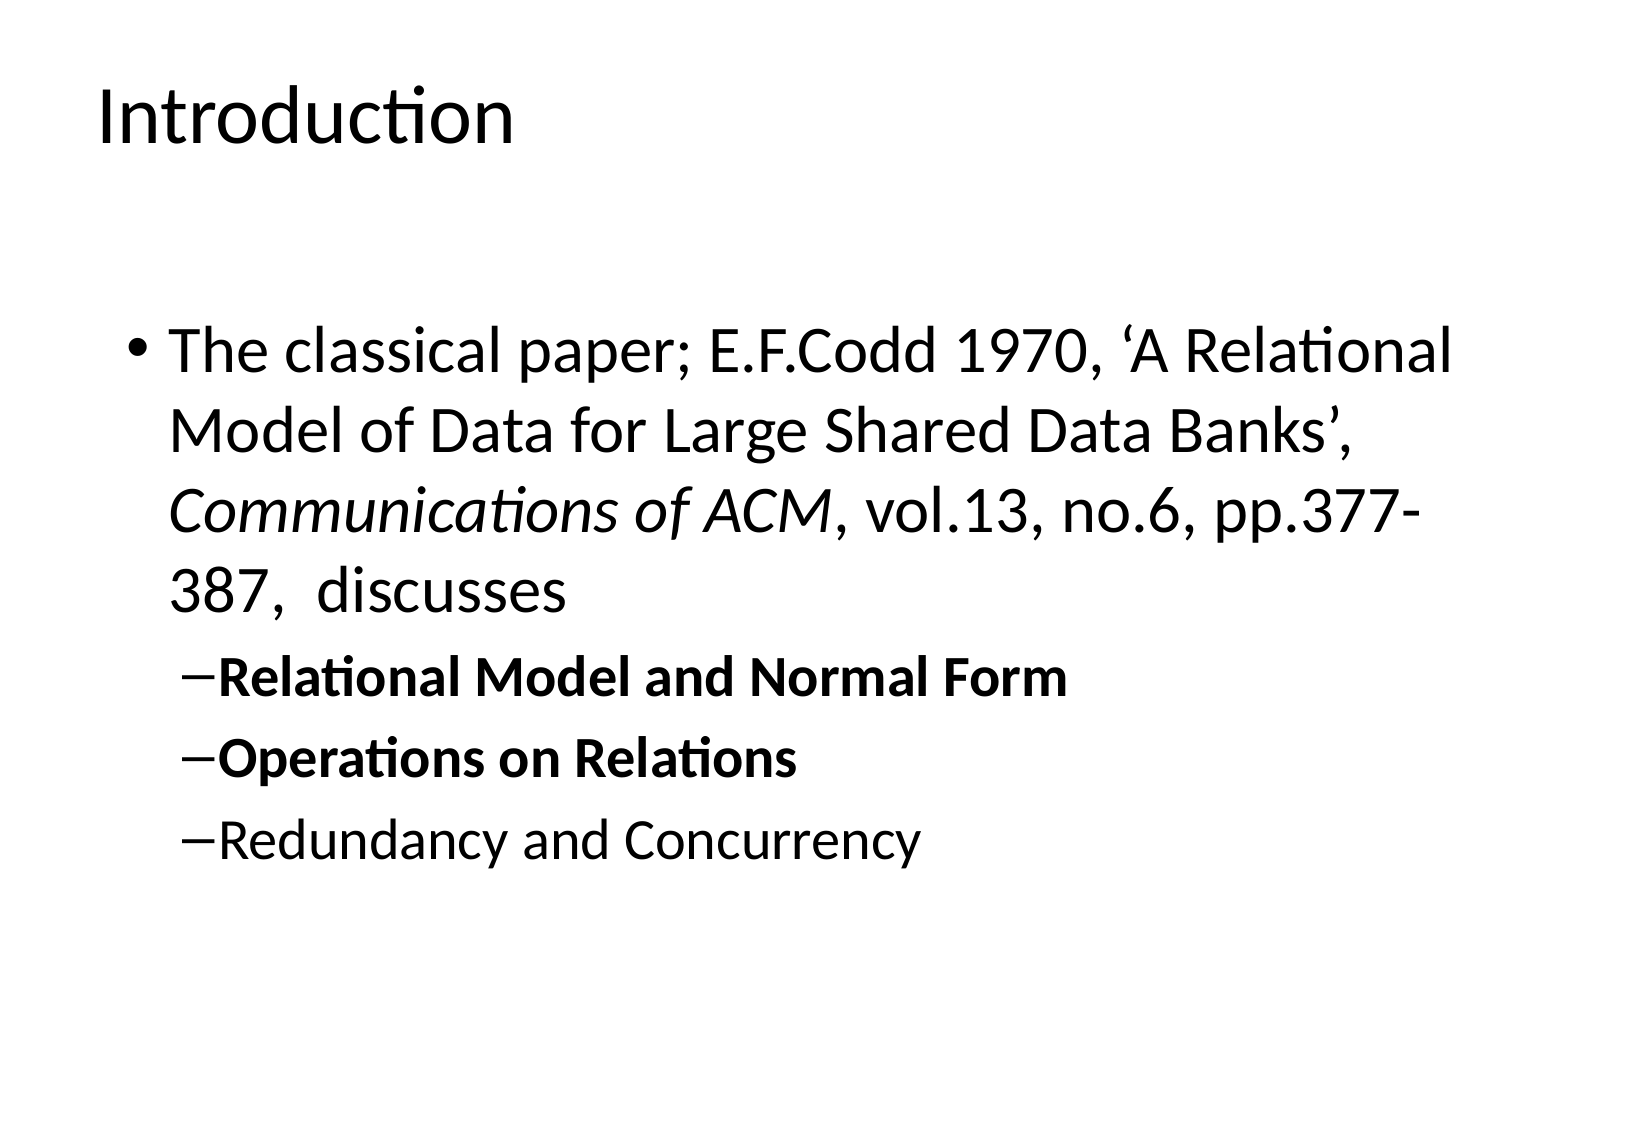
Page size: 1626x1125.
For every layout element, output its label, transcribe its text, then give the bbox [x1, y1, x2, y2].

list The classical paper; E.F.Codd 1970, ‘A Relational Model of Data for Large Shared Data Banks’, Communications of ACM, vol.13, no.6, pp.377-387, discusses Relational Model and Normal Form Operations on Relations Redundancy and Concurrency [111, 298, 1514, 1013]
title Introduction [81, 45, 1544, 176]
